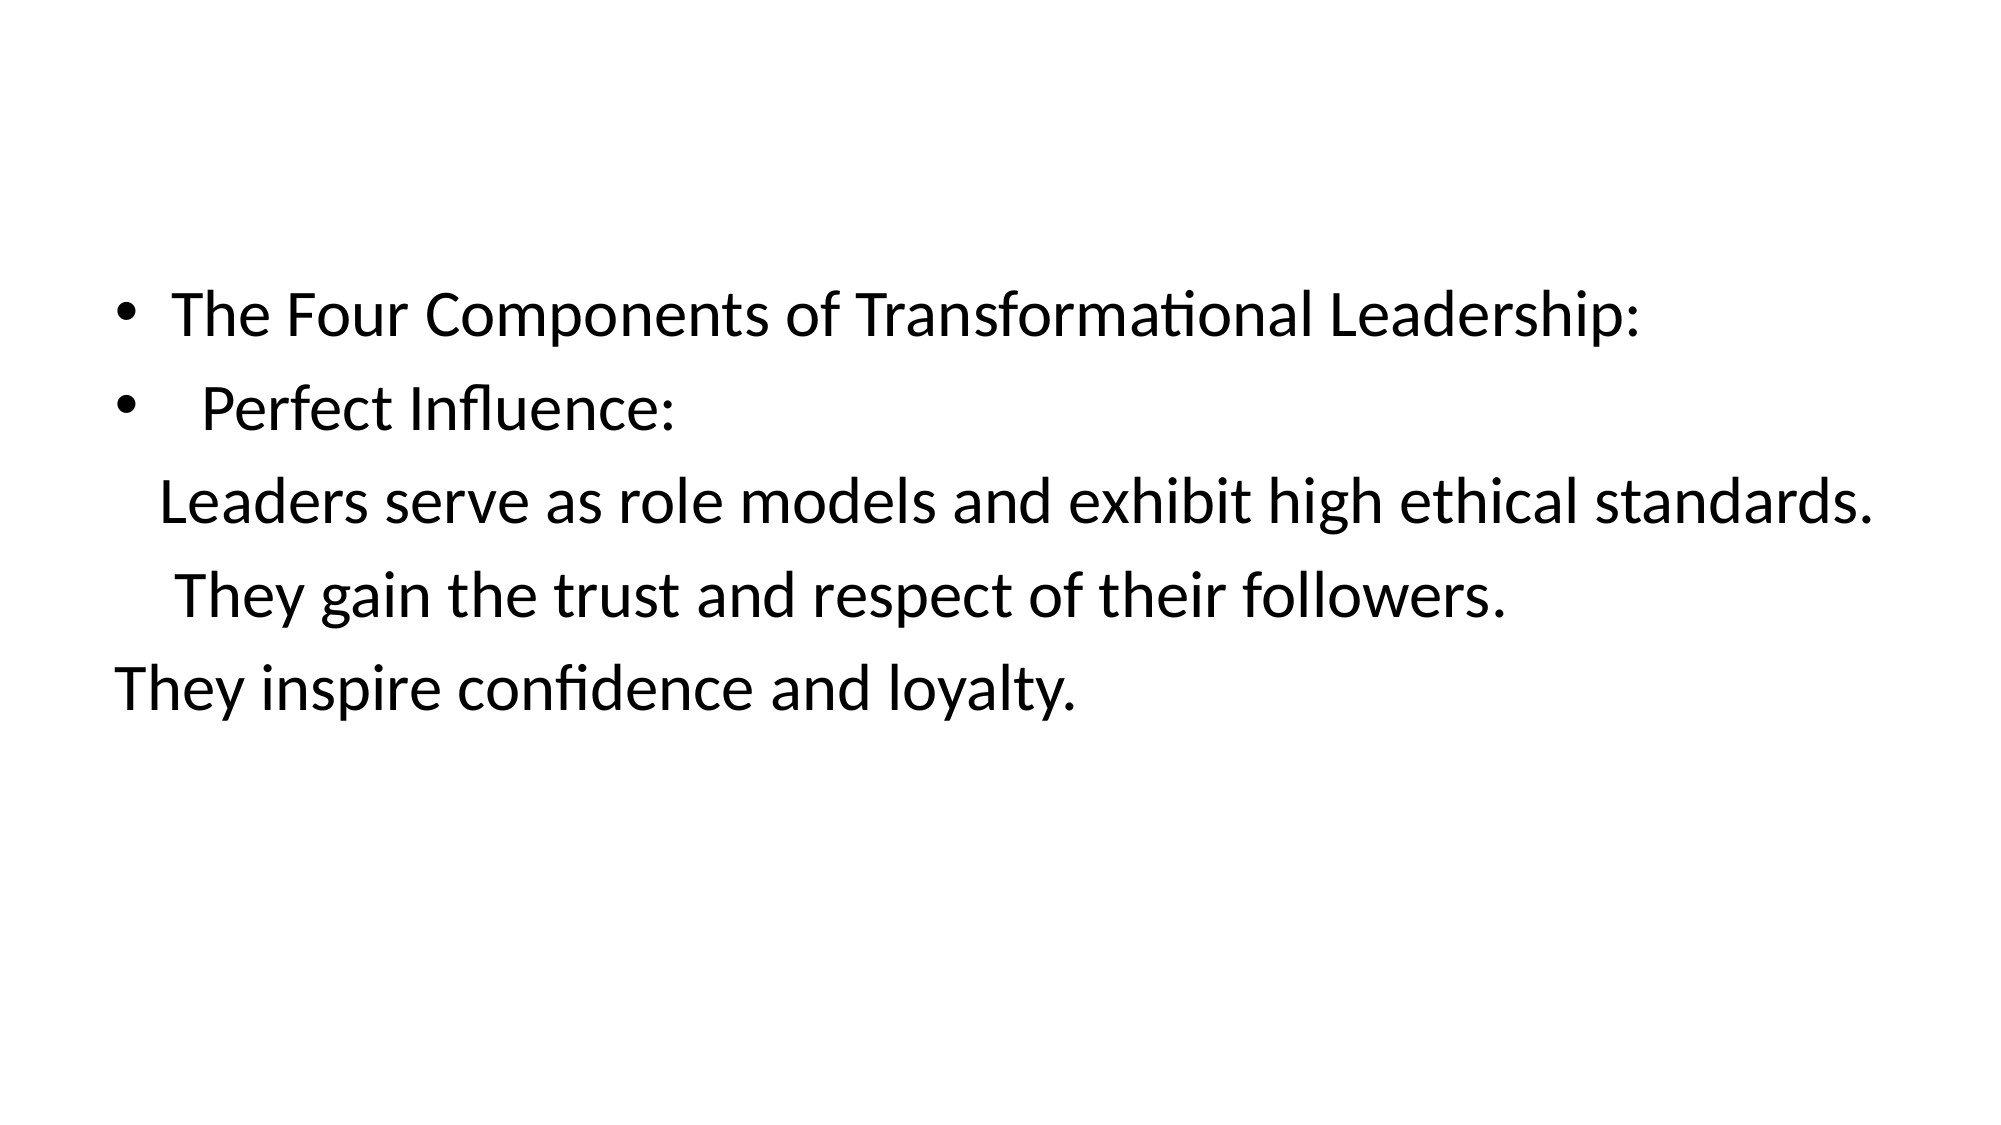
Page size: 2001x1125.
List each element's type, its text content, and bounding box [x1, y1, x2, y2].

list The Four Components of Transformational Leadership: Perfect Influence: Leaders serve as role models and exhibit high ethical standards. They gain the trust and respect of their followers. They inspire confidence and loyalty. [99, 262, 1900, 1005]
